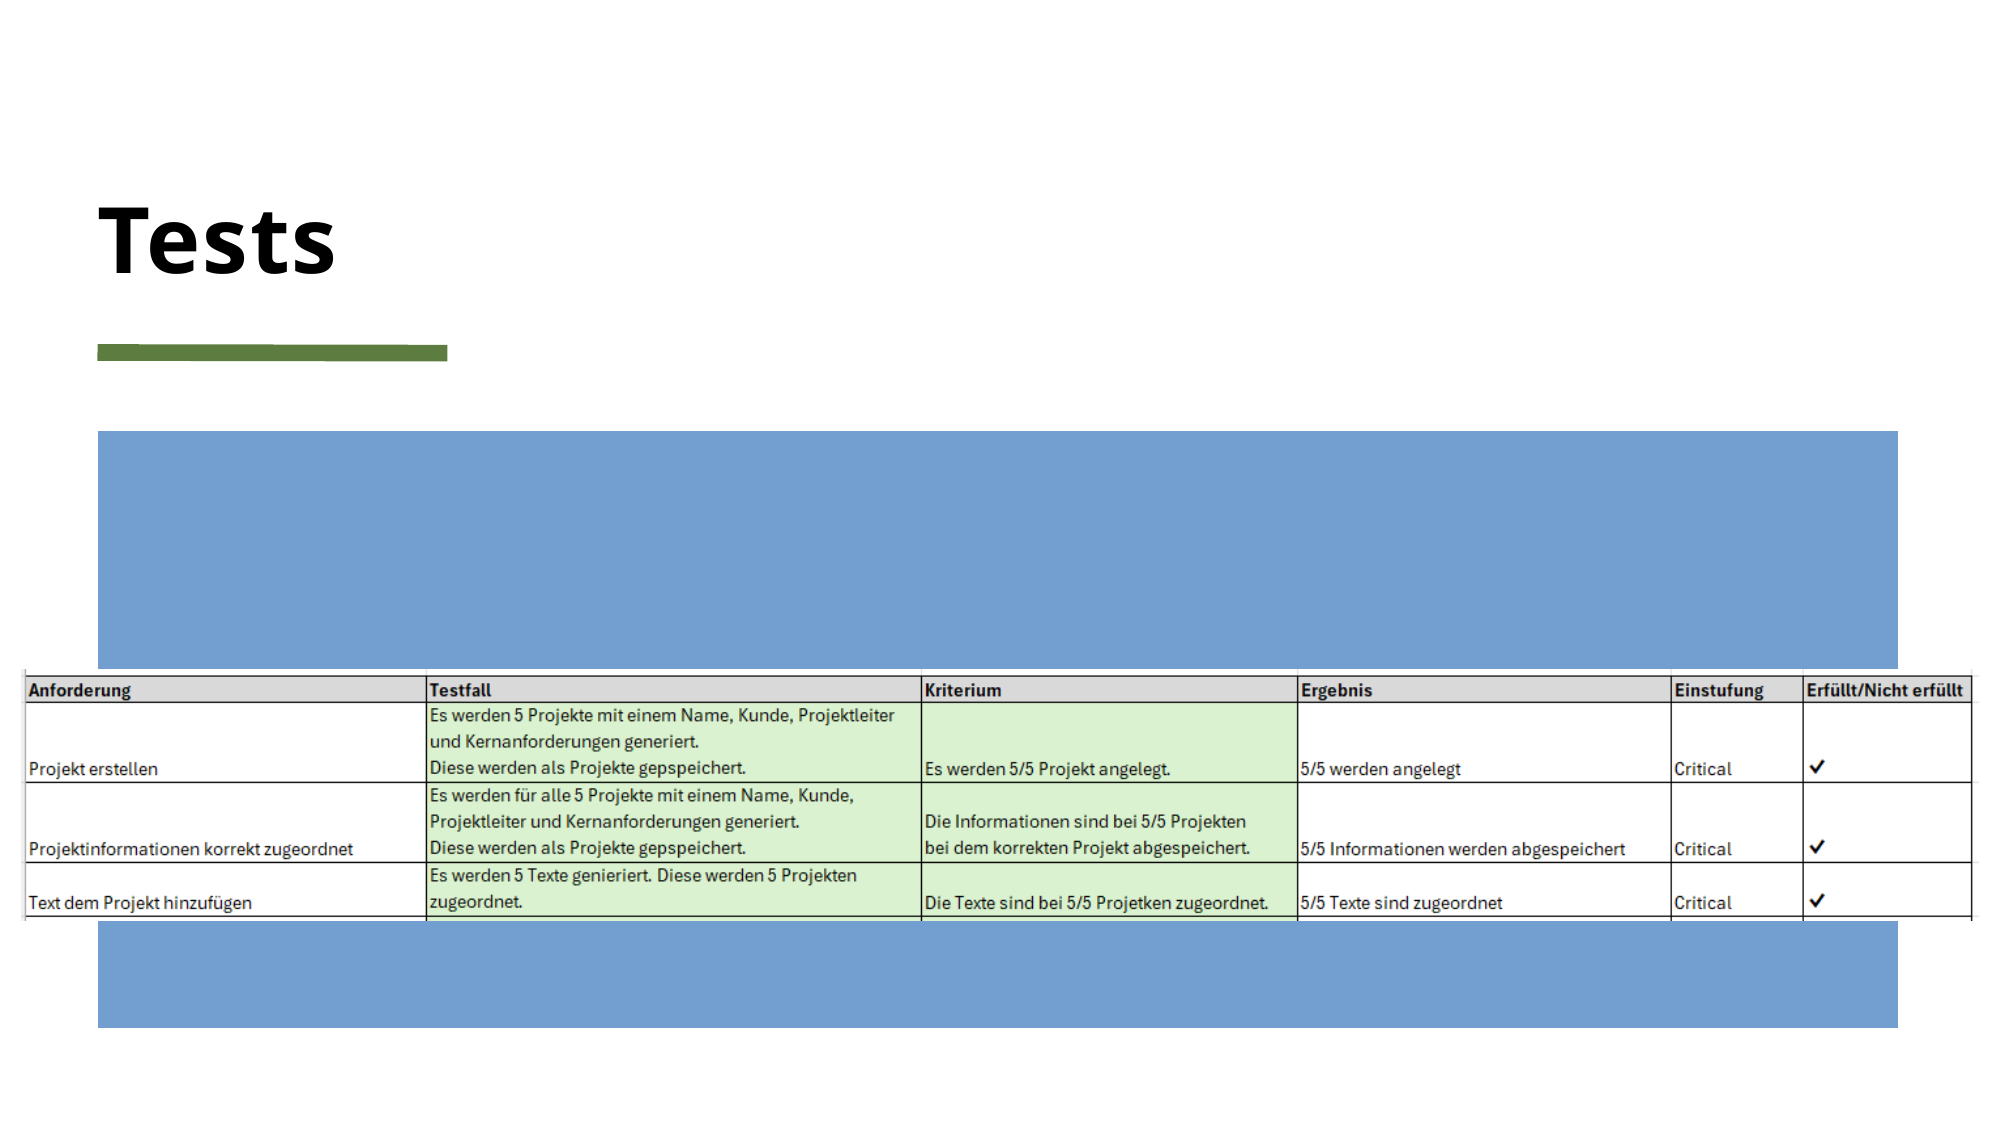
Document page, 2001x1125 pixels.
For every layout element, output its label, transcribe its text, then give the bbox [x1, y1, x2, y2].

title Tests [97, 33, 1898, 291]
picture [21, 669, 1979, 921]
